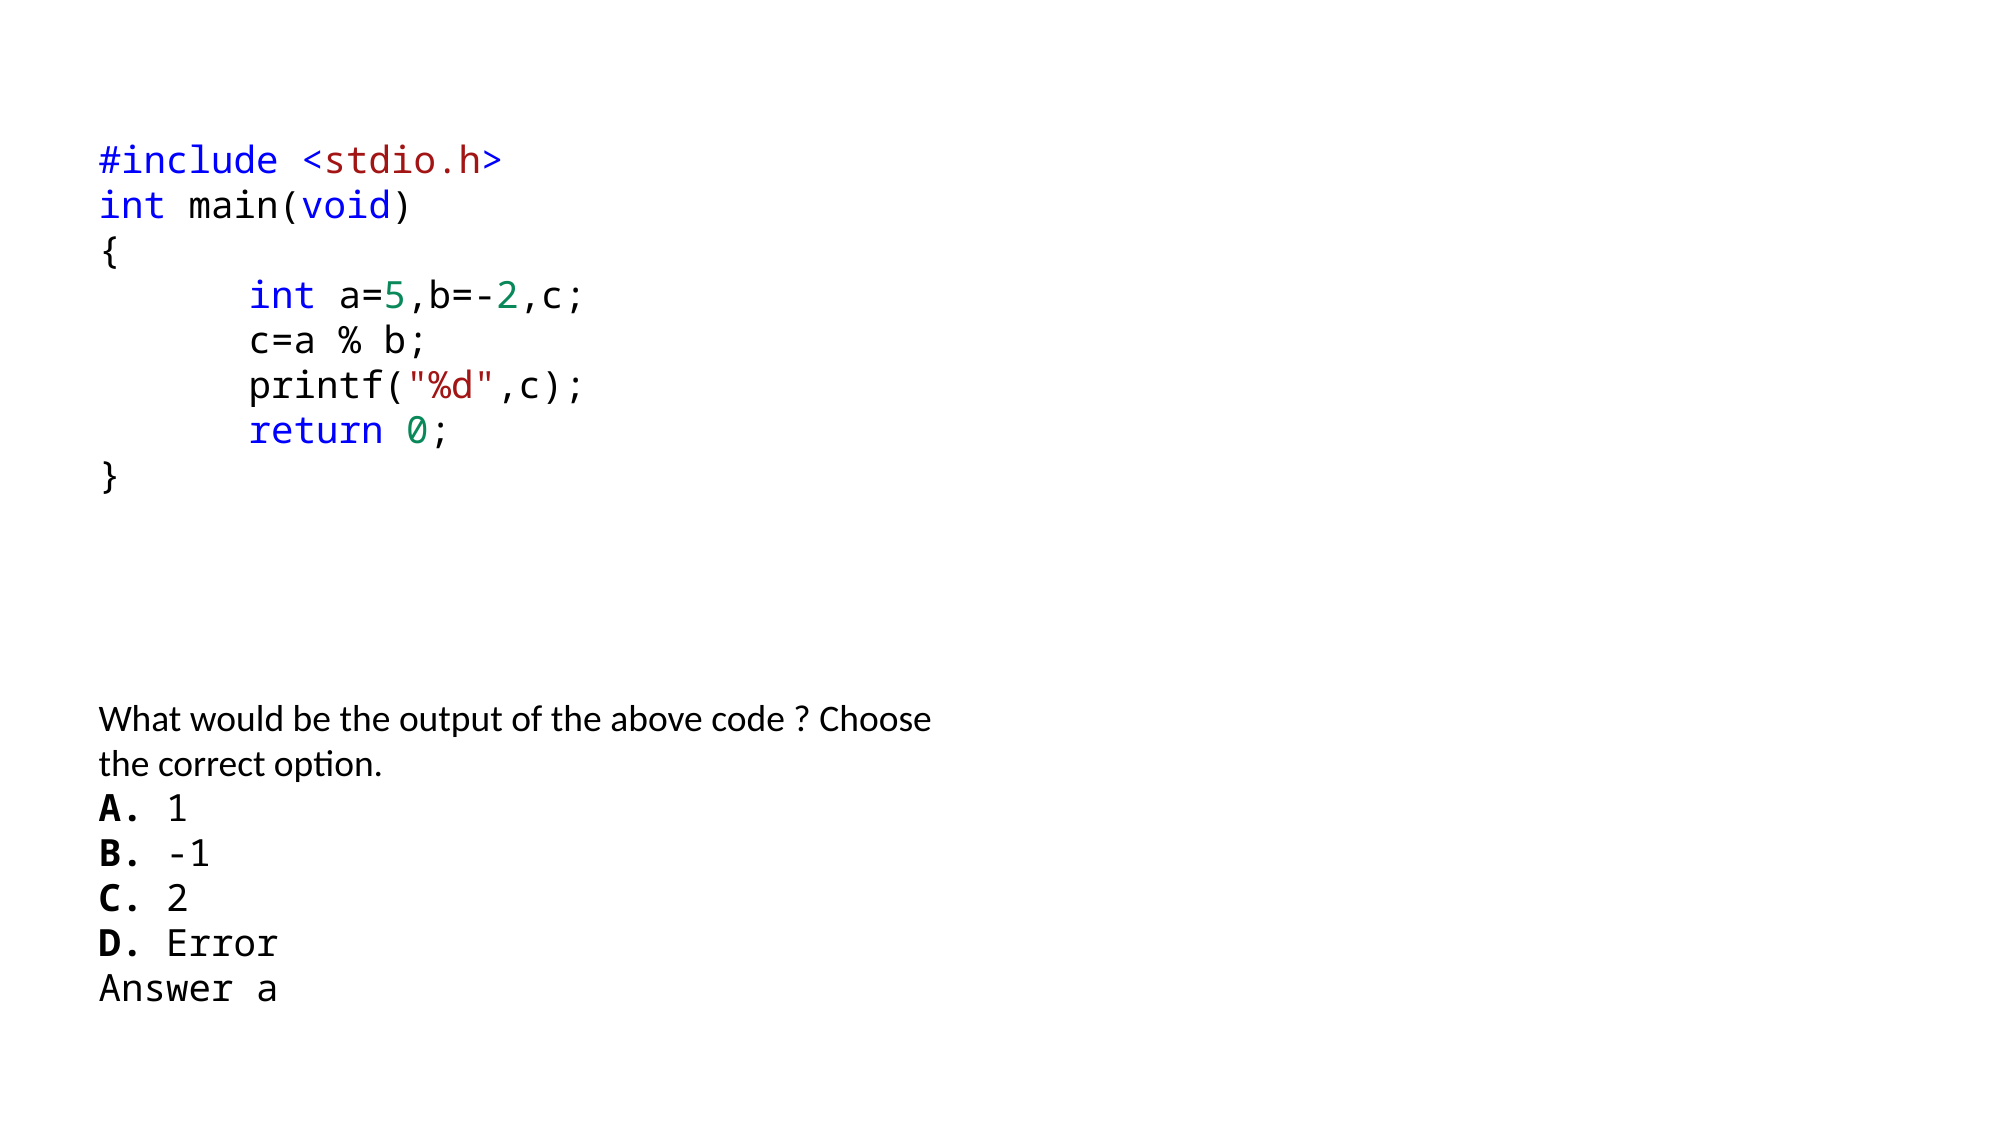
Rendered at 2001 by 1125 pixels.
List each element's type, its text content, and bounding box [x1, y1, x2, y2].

text_box What would be the output of the above code ? Choose the correct option. A. 1 B. -1 C. 2 D. Error Answer a [83, 687, 971, 1017]
text_box #include <stdio.h> int main(void) { int a=5,b=-2,c; c=a % b; printf("%d",c); return 0; } [83, 128, 868, 504]
text_box [83, 82, 928, 563]
